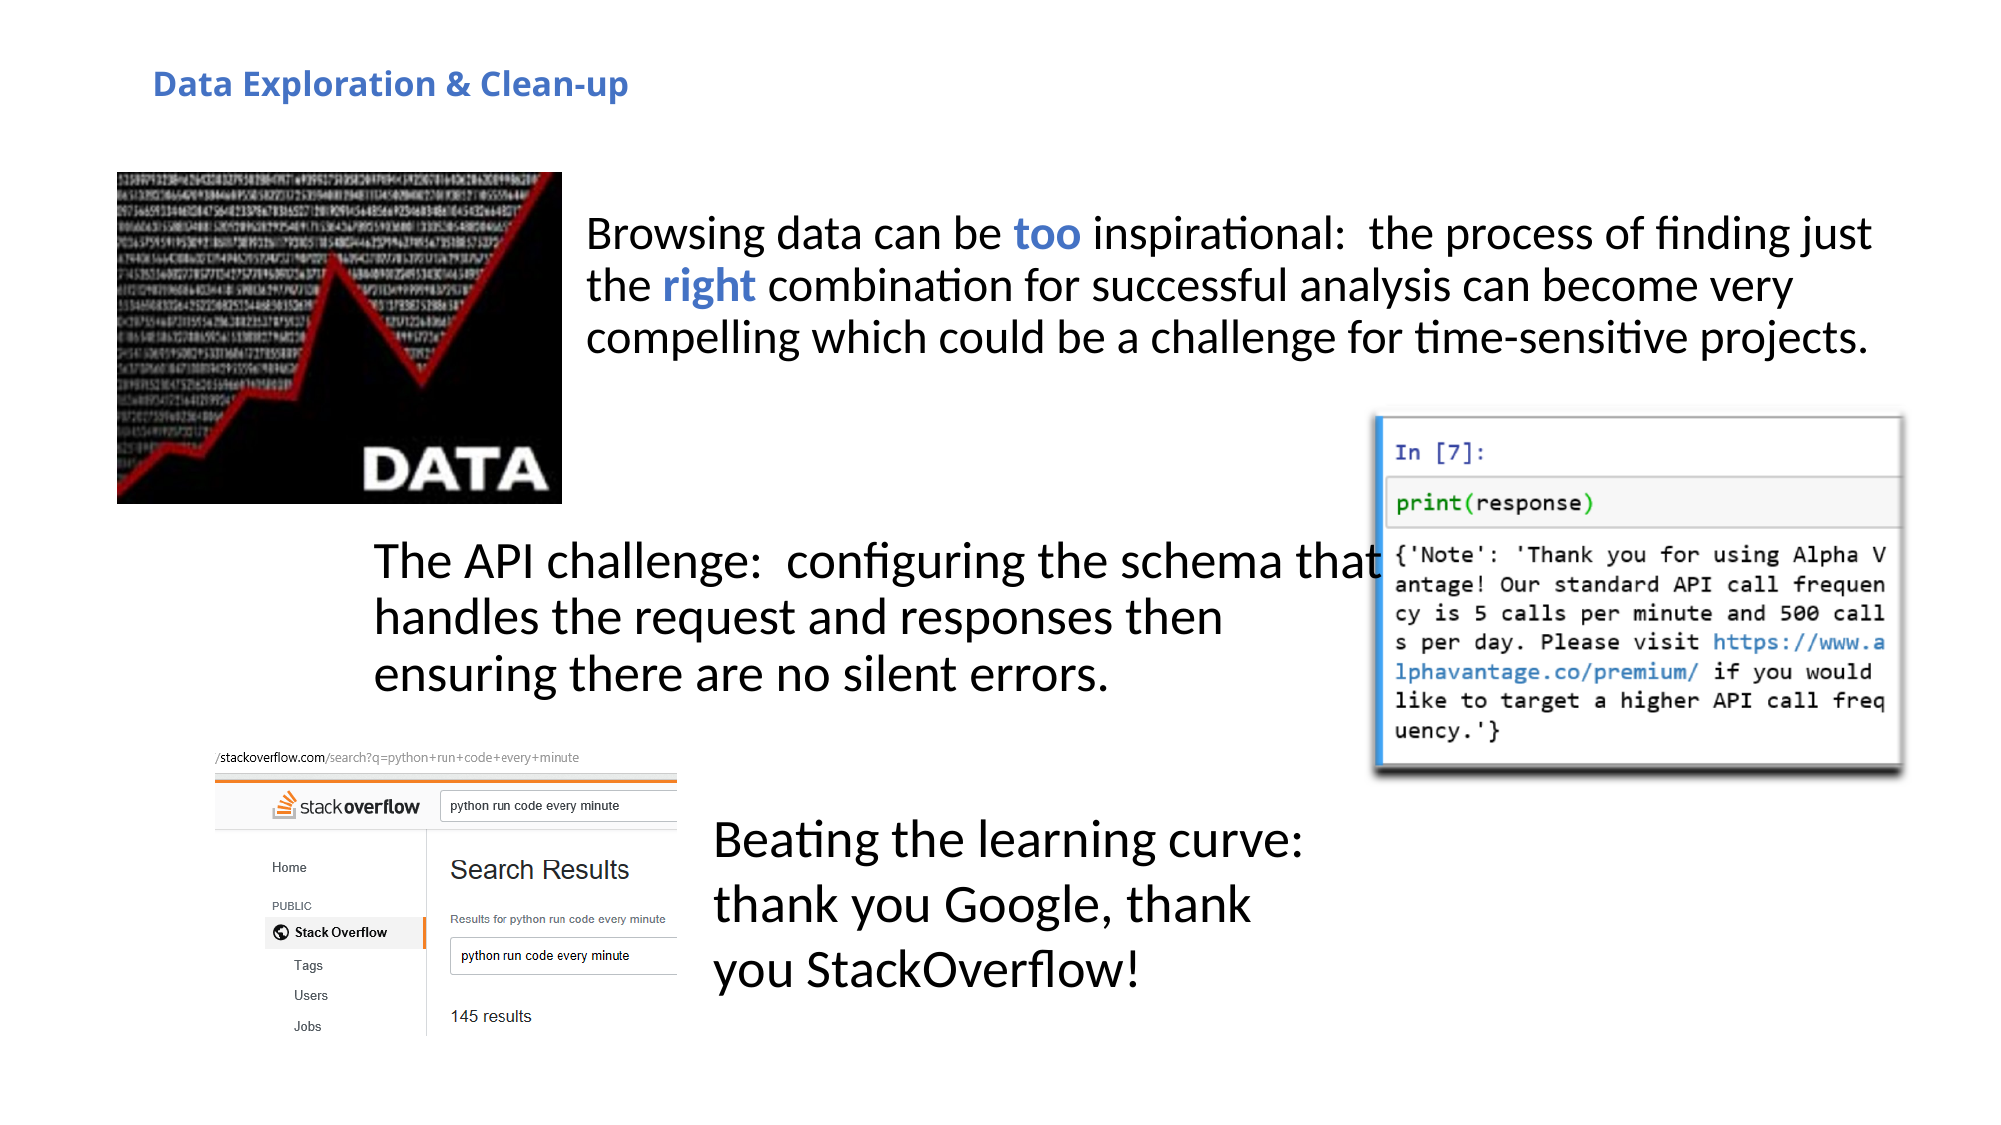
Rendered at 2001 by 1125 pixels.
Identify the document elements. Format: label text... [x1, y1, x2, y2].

text_box Beating the learning curve: thank you Google, thank you StackOverflow! [698, 796, 1327, 1006]
picture [215, 744, 677, 1037]
list Browsing data can be too inspirational: the process of finding just the right combination for successful analysis can become very compelling which could be a challenge for time-sensitive projects. [571, 200, 1896, 407]
title Data Exploration & Clean-up [137, 59, 1863, 112]
picture [117, 172, 562, 504]
text_box The API challenge: configuring the schema that handles the request and responses then ensuring there are no silent errors. [358, 525, 1370, 712]
picture [1370, 403, 1906, 772]
